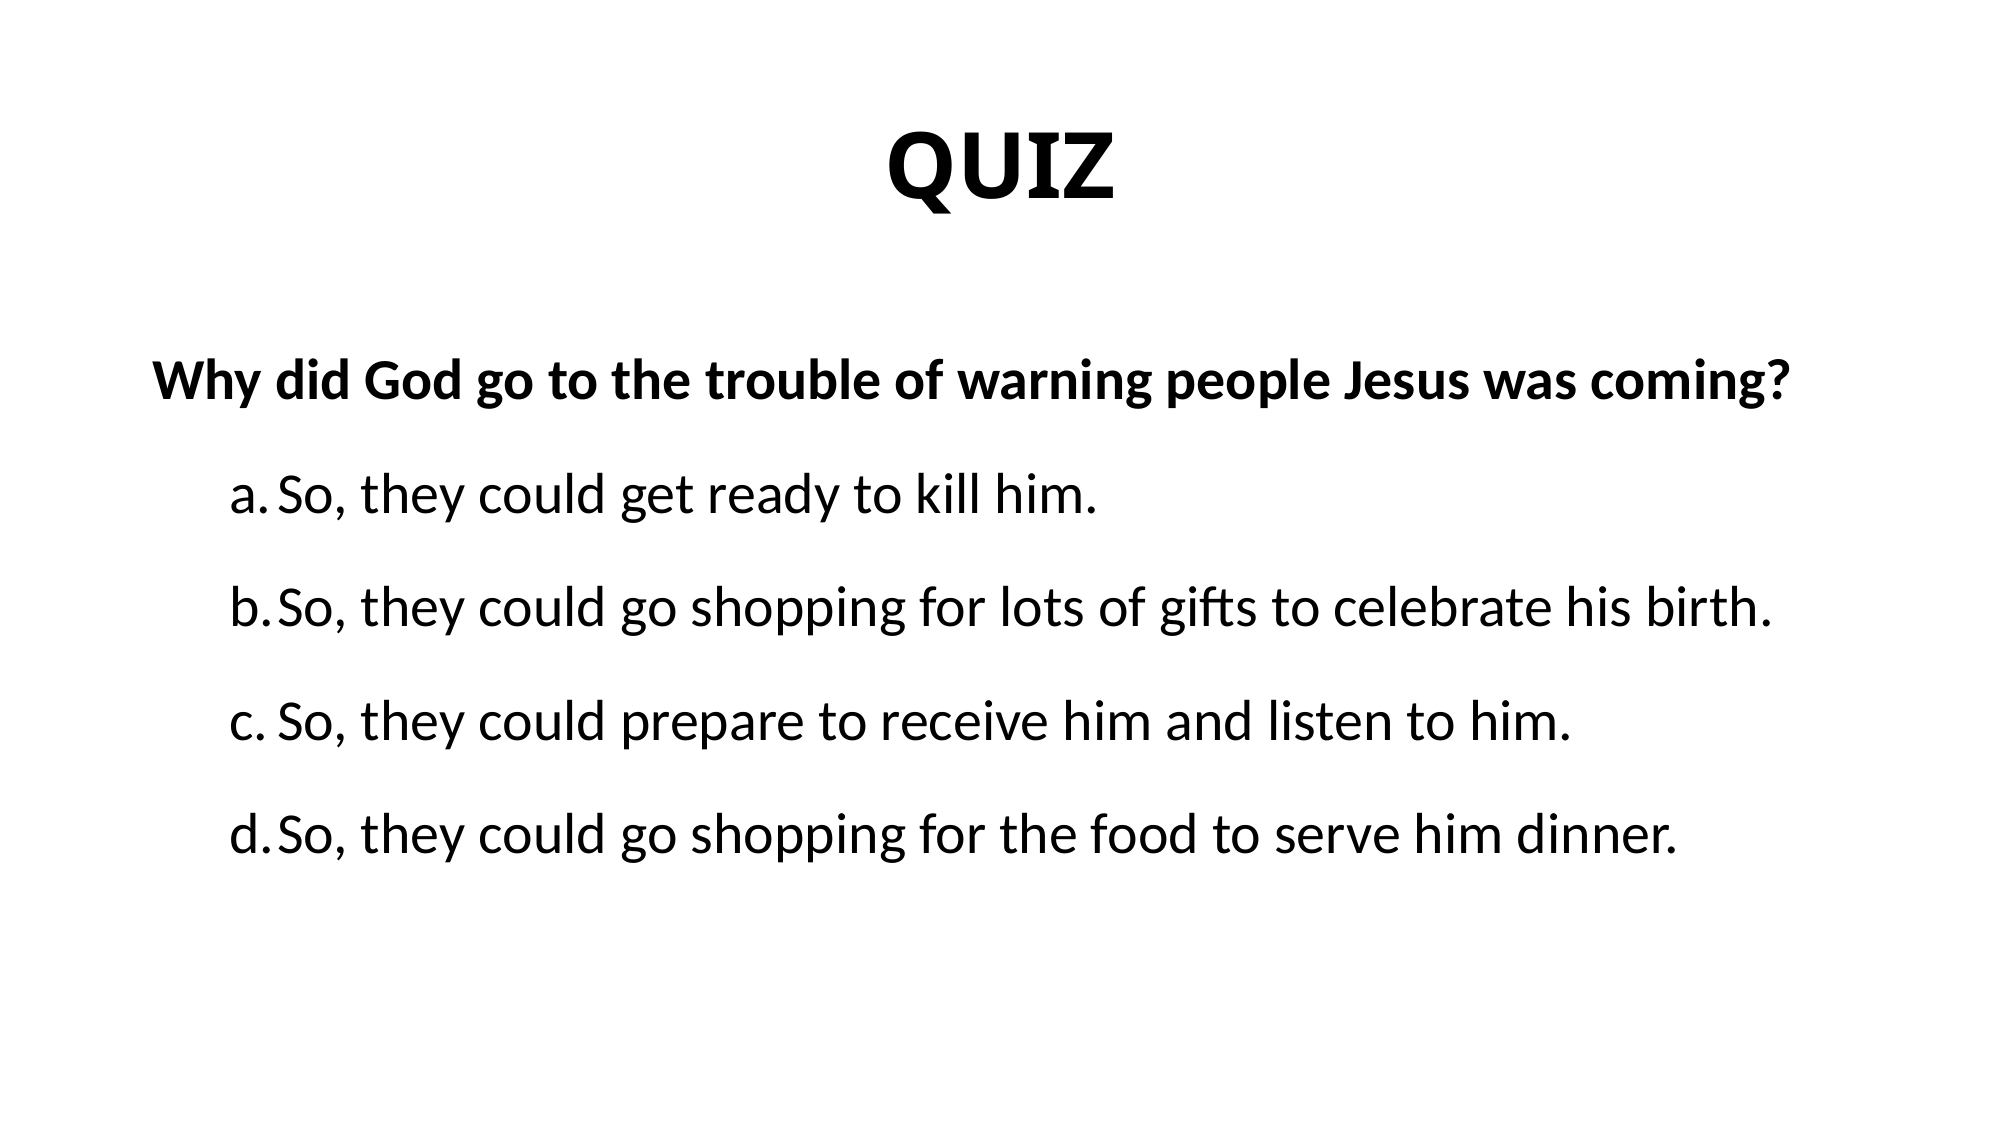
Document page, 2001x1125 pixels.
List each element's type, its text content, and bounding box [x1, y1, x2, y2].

list Why did God go to the trouble of warning people Jesus was coming? So, they could get ready to kill him. So, they could go shopping for lots of gifts to celebrate his birth. So, they could prepare to receive him and listen to him. So, they could go shopping for the food to serve him dinner. [137, 299, 1863, 1014]
title QUIZ [137, 59, 1863, 278]
